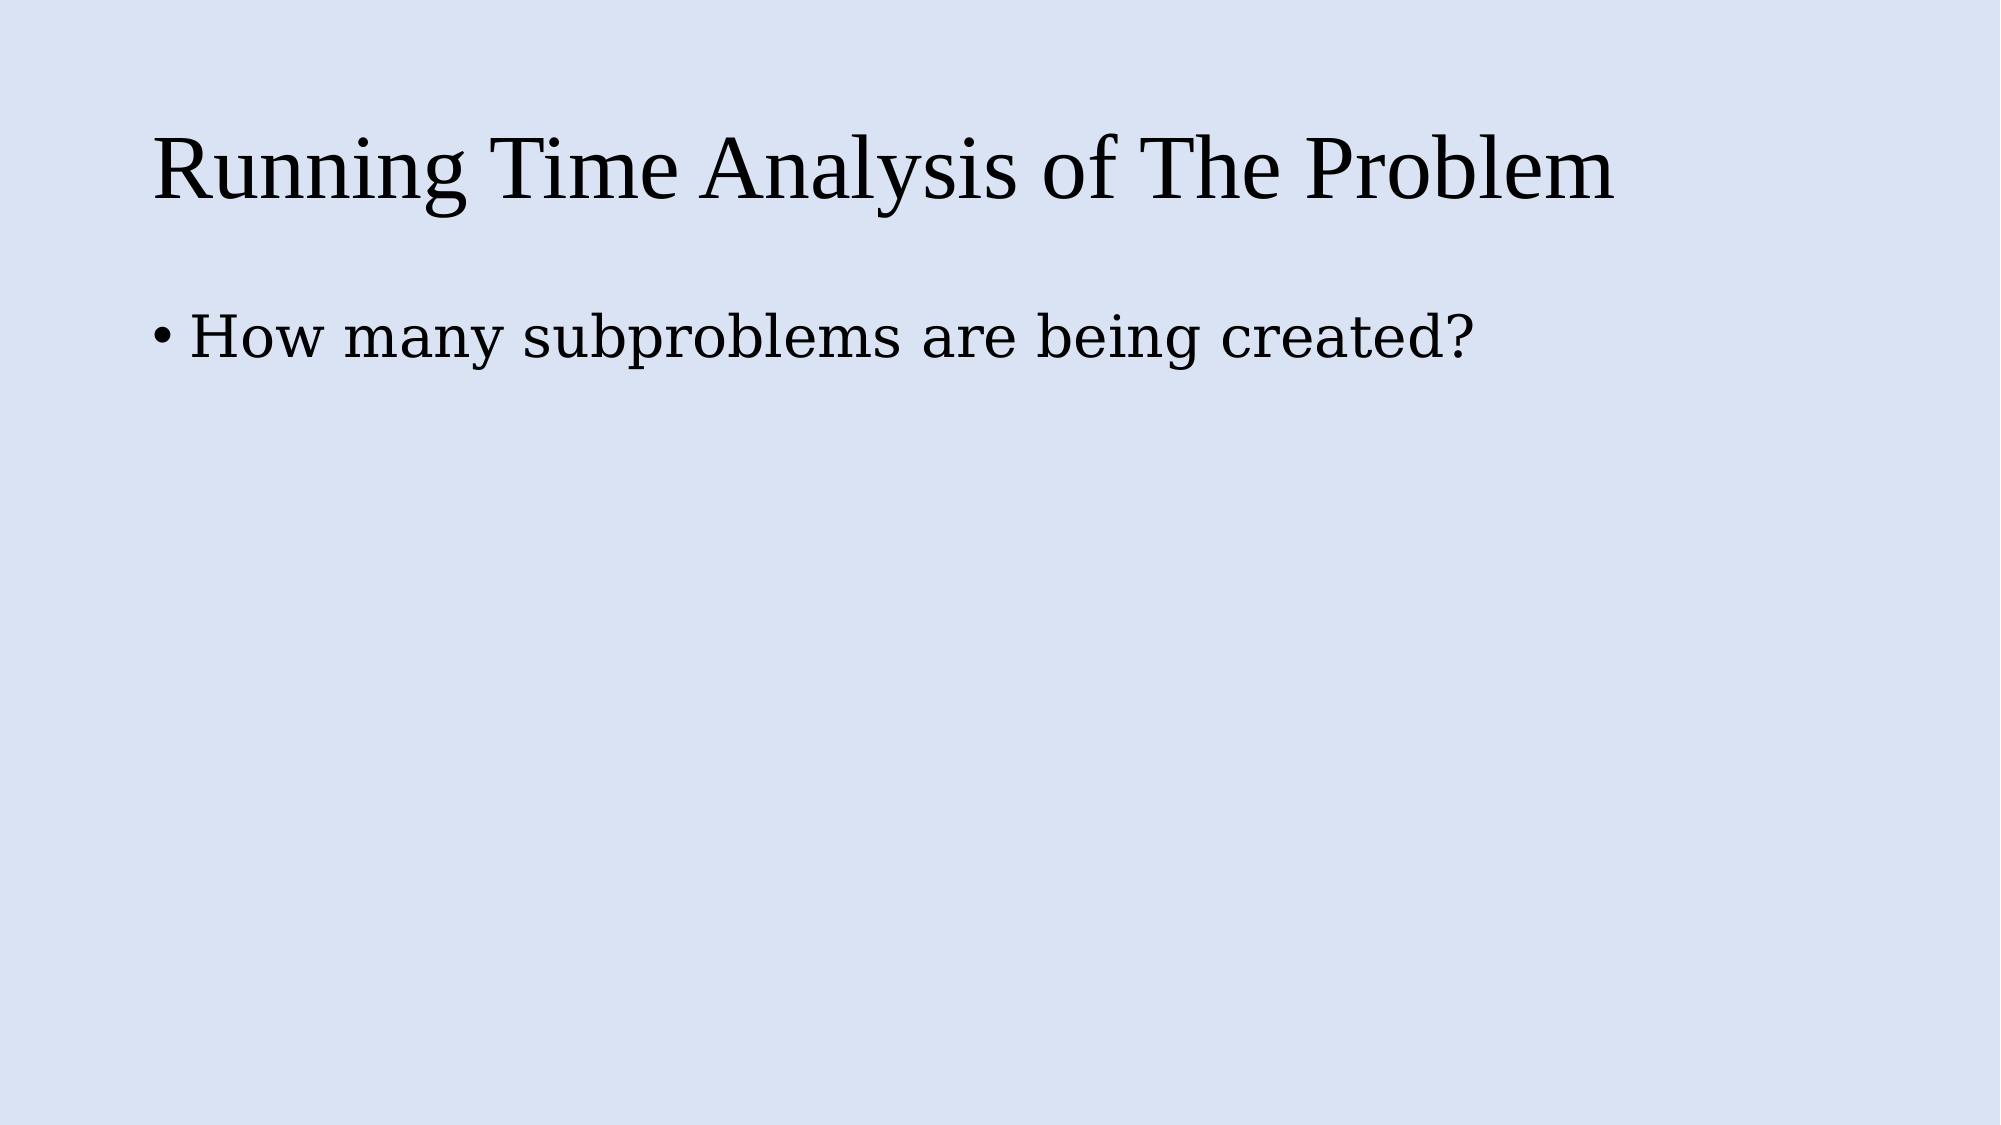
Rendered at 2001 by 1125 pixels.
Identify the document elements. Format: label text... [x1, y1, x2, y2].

title Running Time Analysis of The Problem [137, 59, 1863, 278]
list How many subproblems are being created? [137, 299, 1863, 1014]
